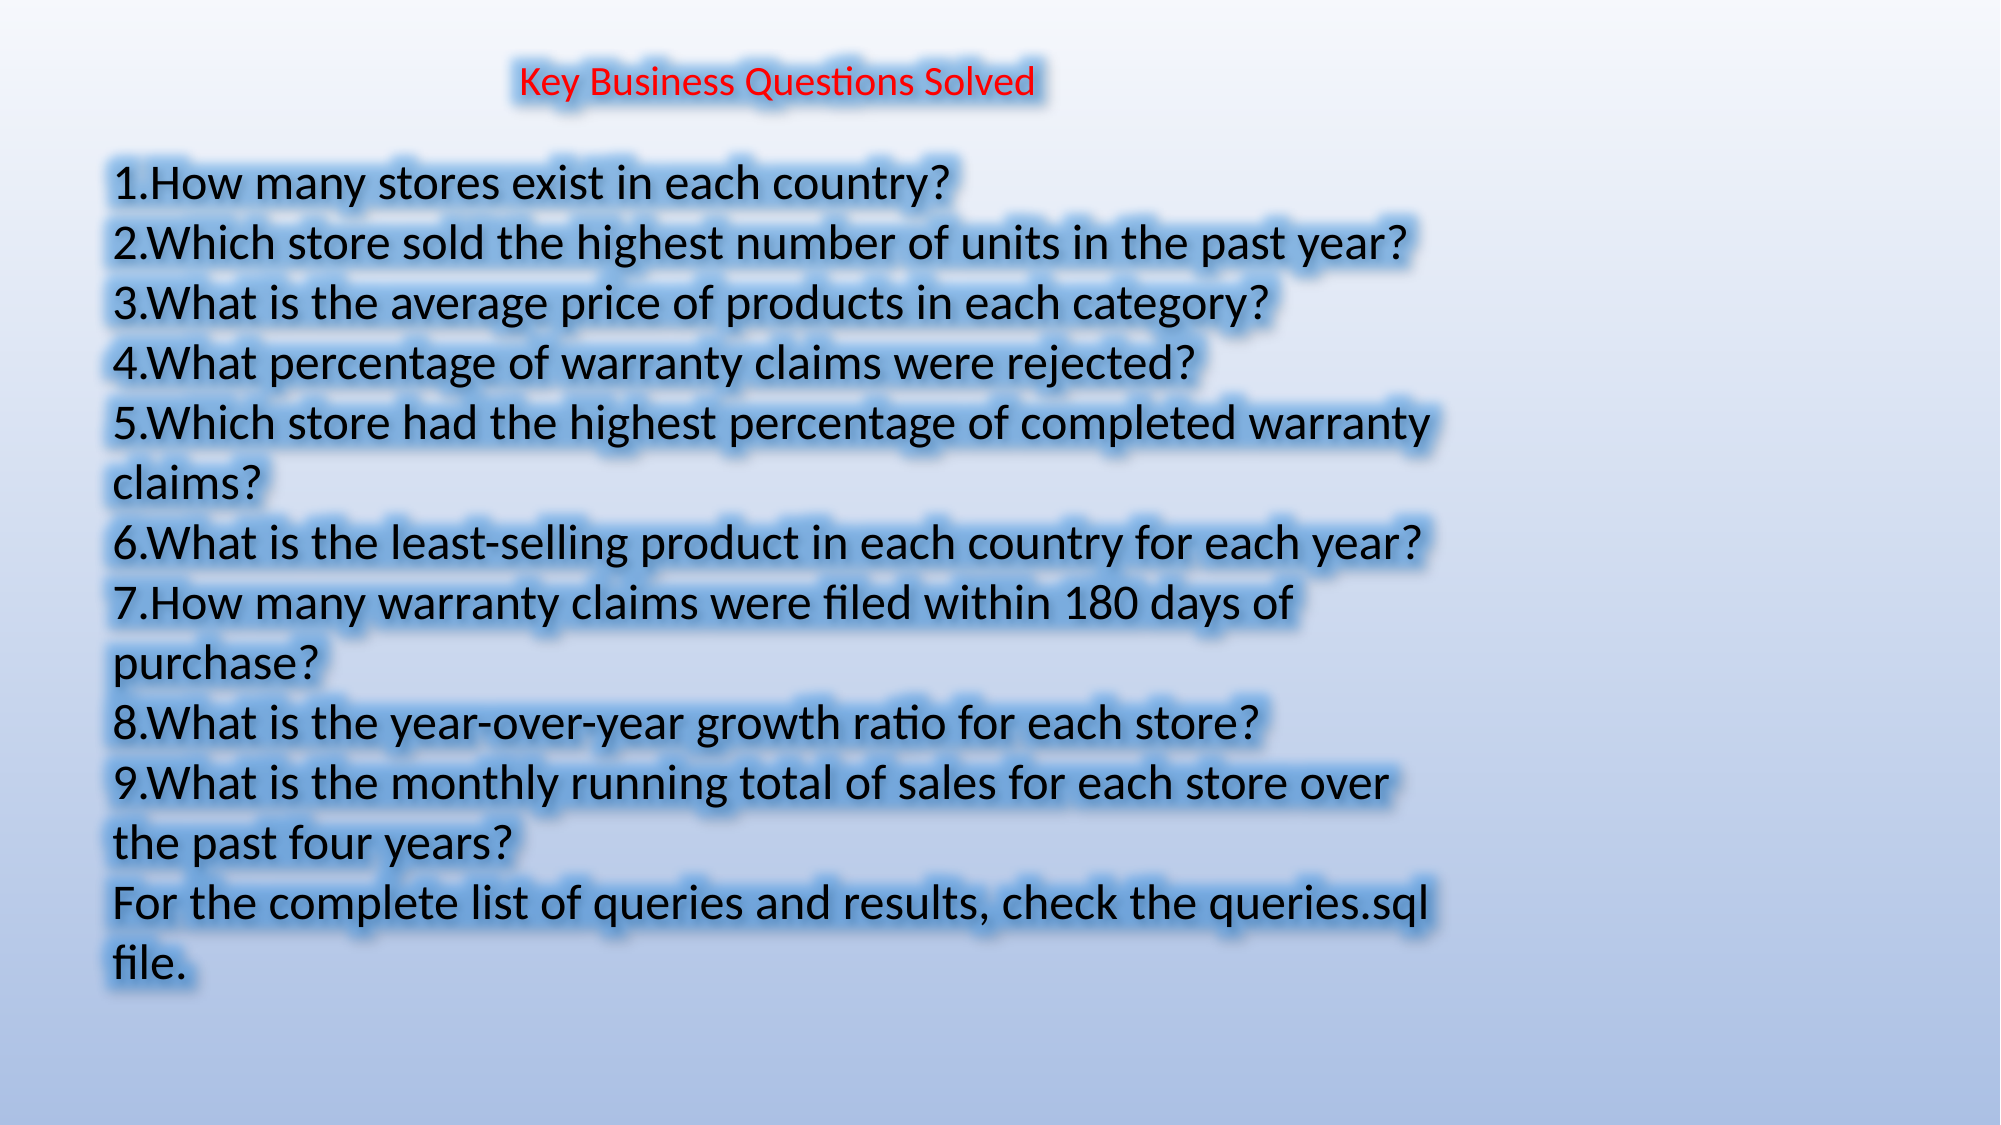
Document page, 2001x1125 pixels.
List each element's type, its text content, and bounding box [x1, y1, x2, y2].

text_box Key Business Questions Solved 1.How many stores exist in each country? 2.Which store sold the highest number of units in the past year? 3.What is the average price of products in each category? 4.What percentage of warranty claims were rejected? 5.Which store had the highest percentage of completed warranty claims? 6.What is the least-selling product in each country for each year? 7.How many warranty claims were filed within 180 days of purchase? 8.What is the year-over-year growth ratio for each store? 9.What is the monthly running total of sales for each store over the past four years? For the complete list of queries and results, check the queries.sql file. [97, 46, 1459, 997]
